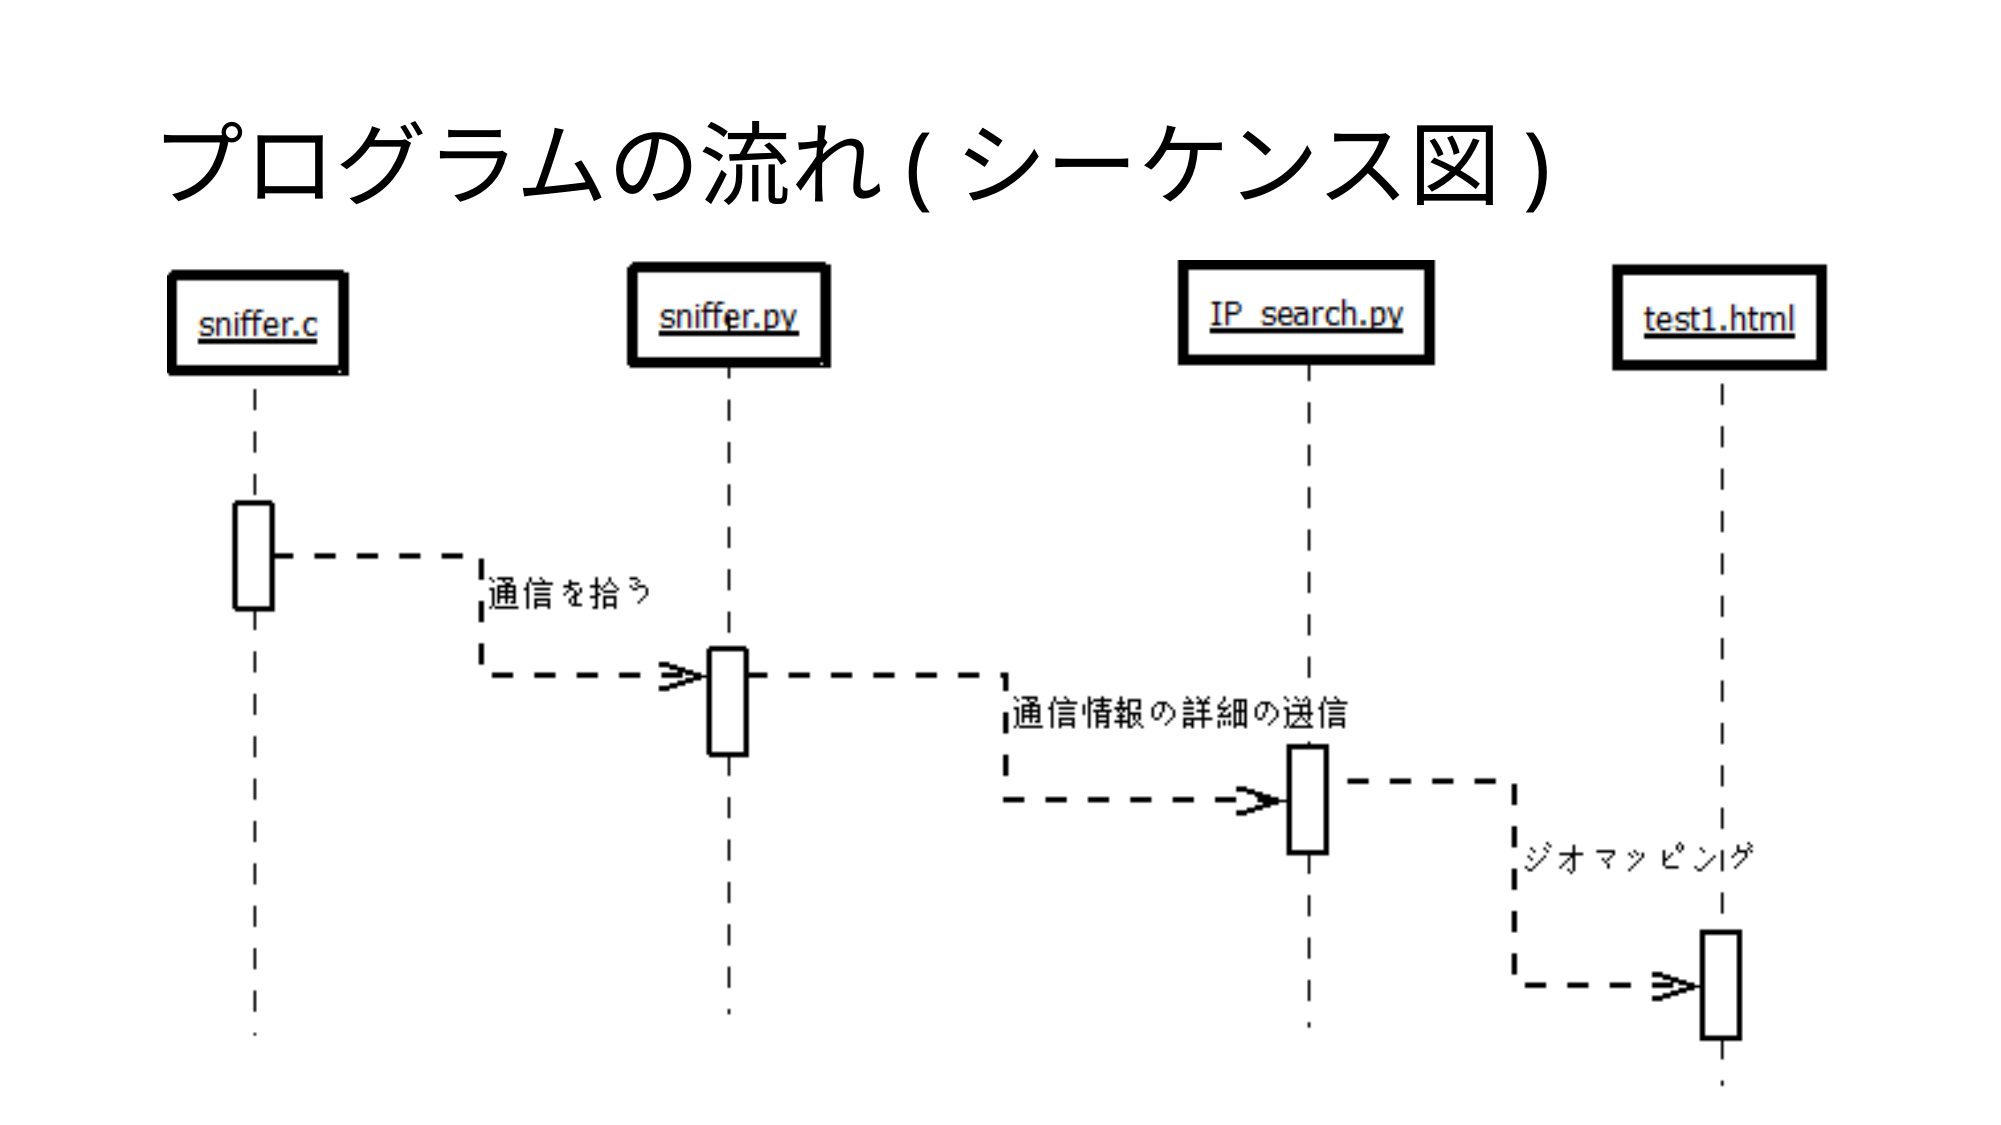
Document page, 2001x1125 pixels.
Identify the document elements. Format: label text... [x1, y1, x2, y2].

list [167, 260, 1833, 1092]
title プログラムの流れ(シーケンス図) [137, 59, 1863, 278]
